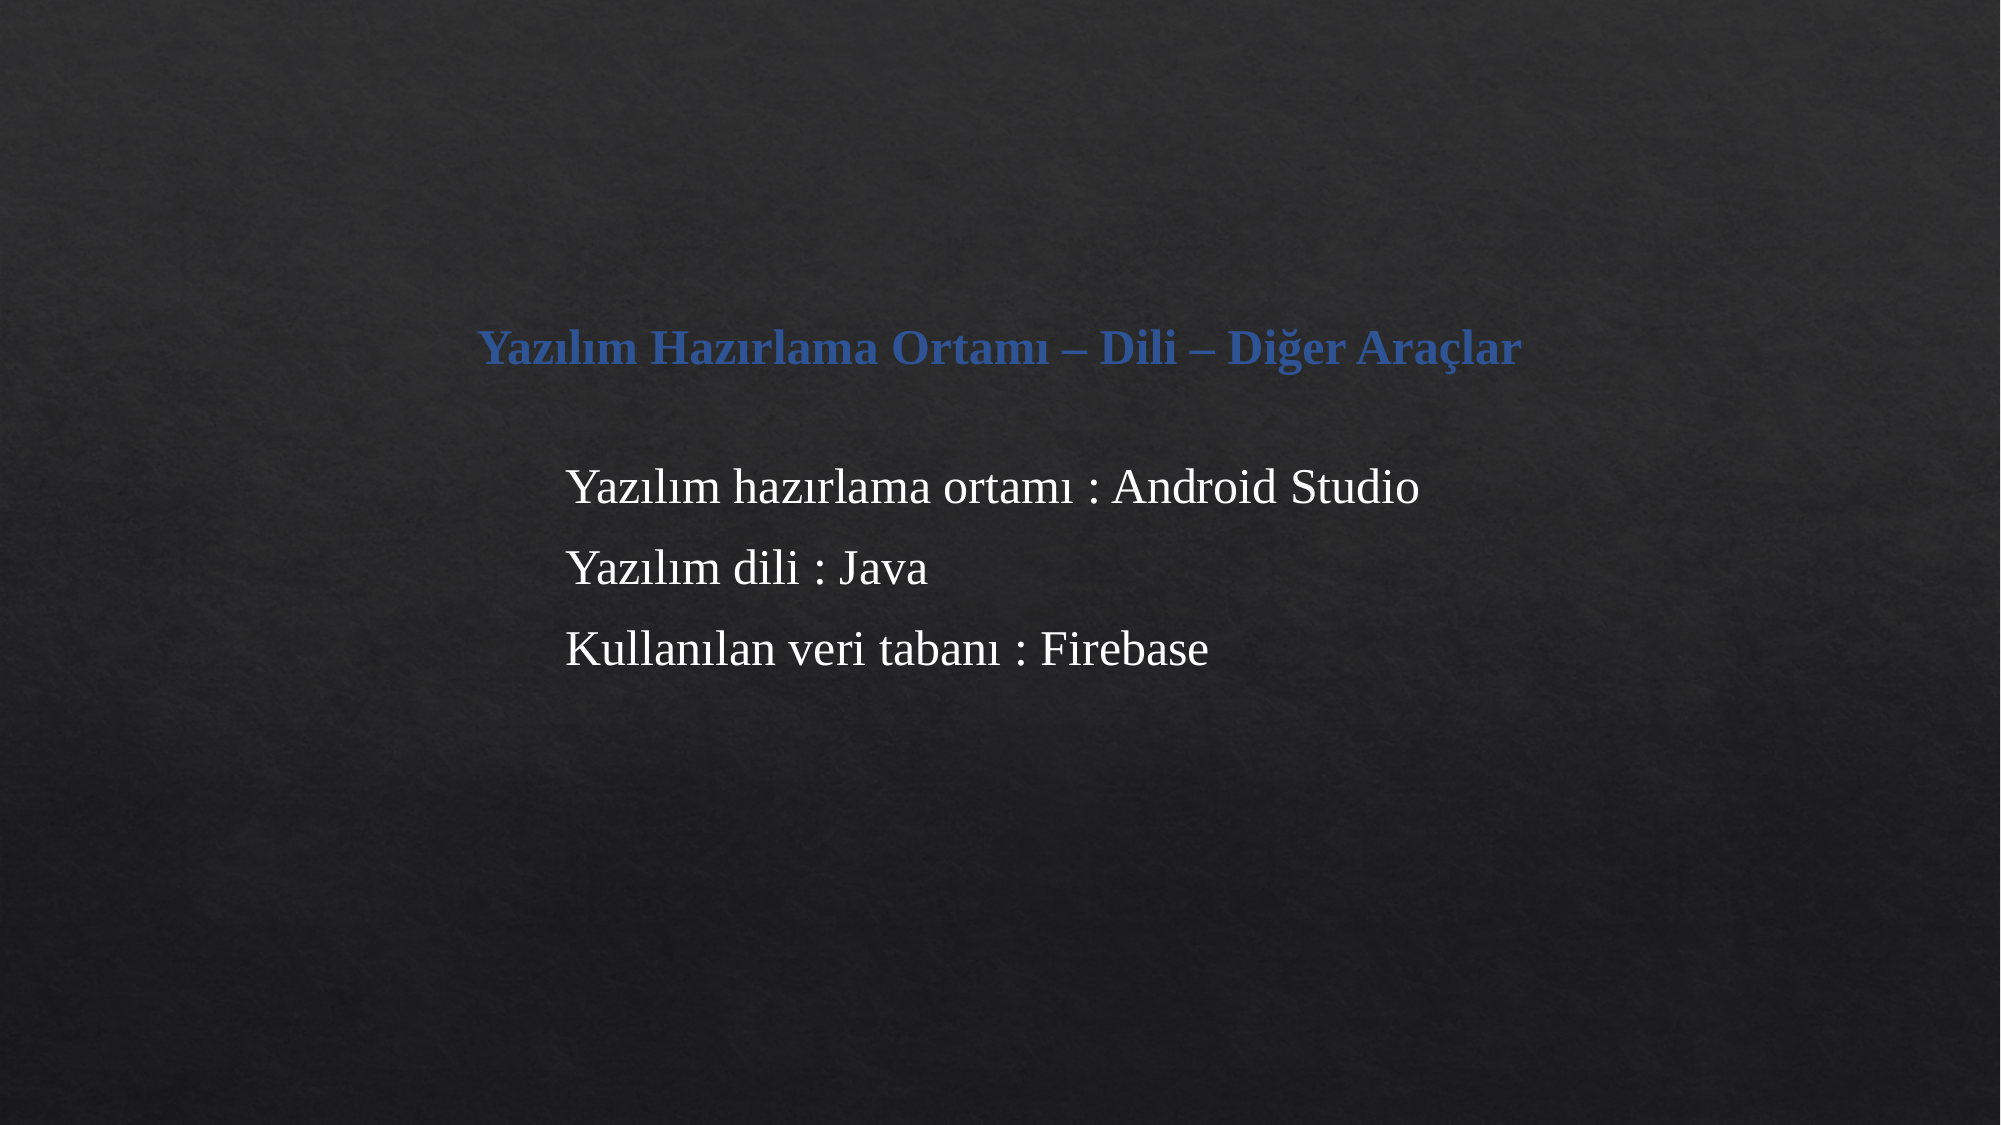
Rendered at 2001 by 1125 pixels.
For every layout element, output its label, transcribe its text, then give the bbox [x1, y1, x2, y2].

text_box Yazılım Hazırlama Ortamı – Dili – Diğer Araçlar [461, 302, 1539, 382]
text_box Yazılım hazırlama ortamı : Android Studio Yazılım dili : Java Kullanılan veri tabanı : Firebase [476, 442, 1524, 684]
